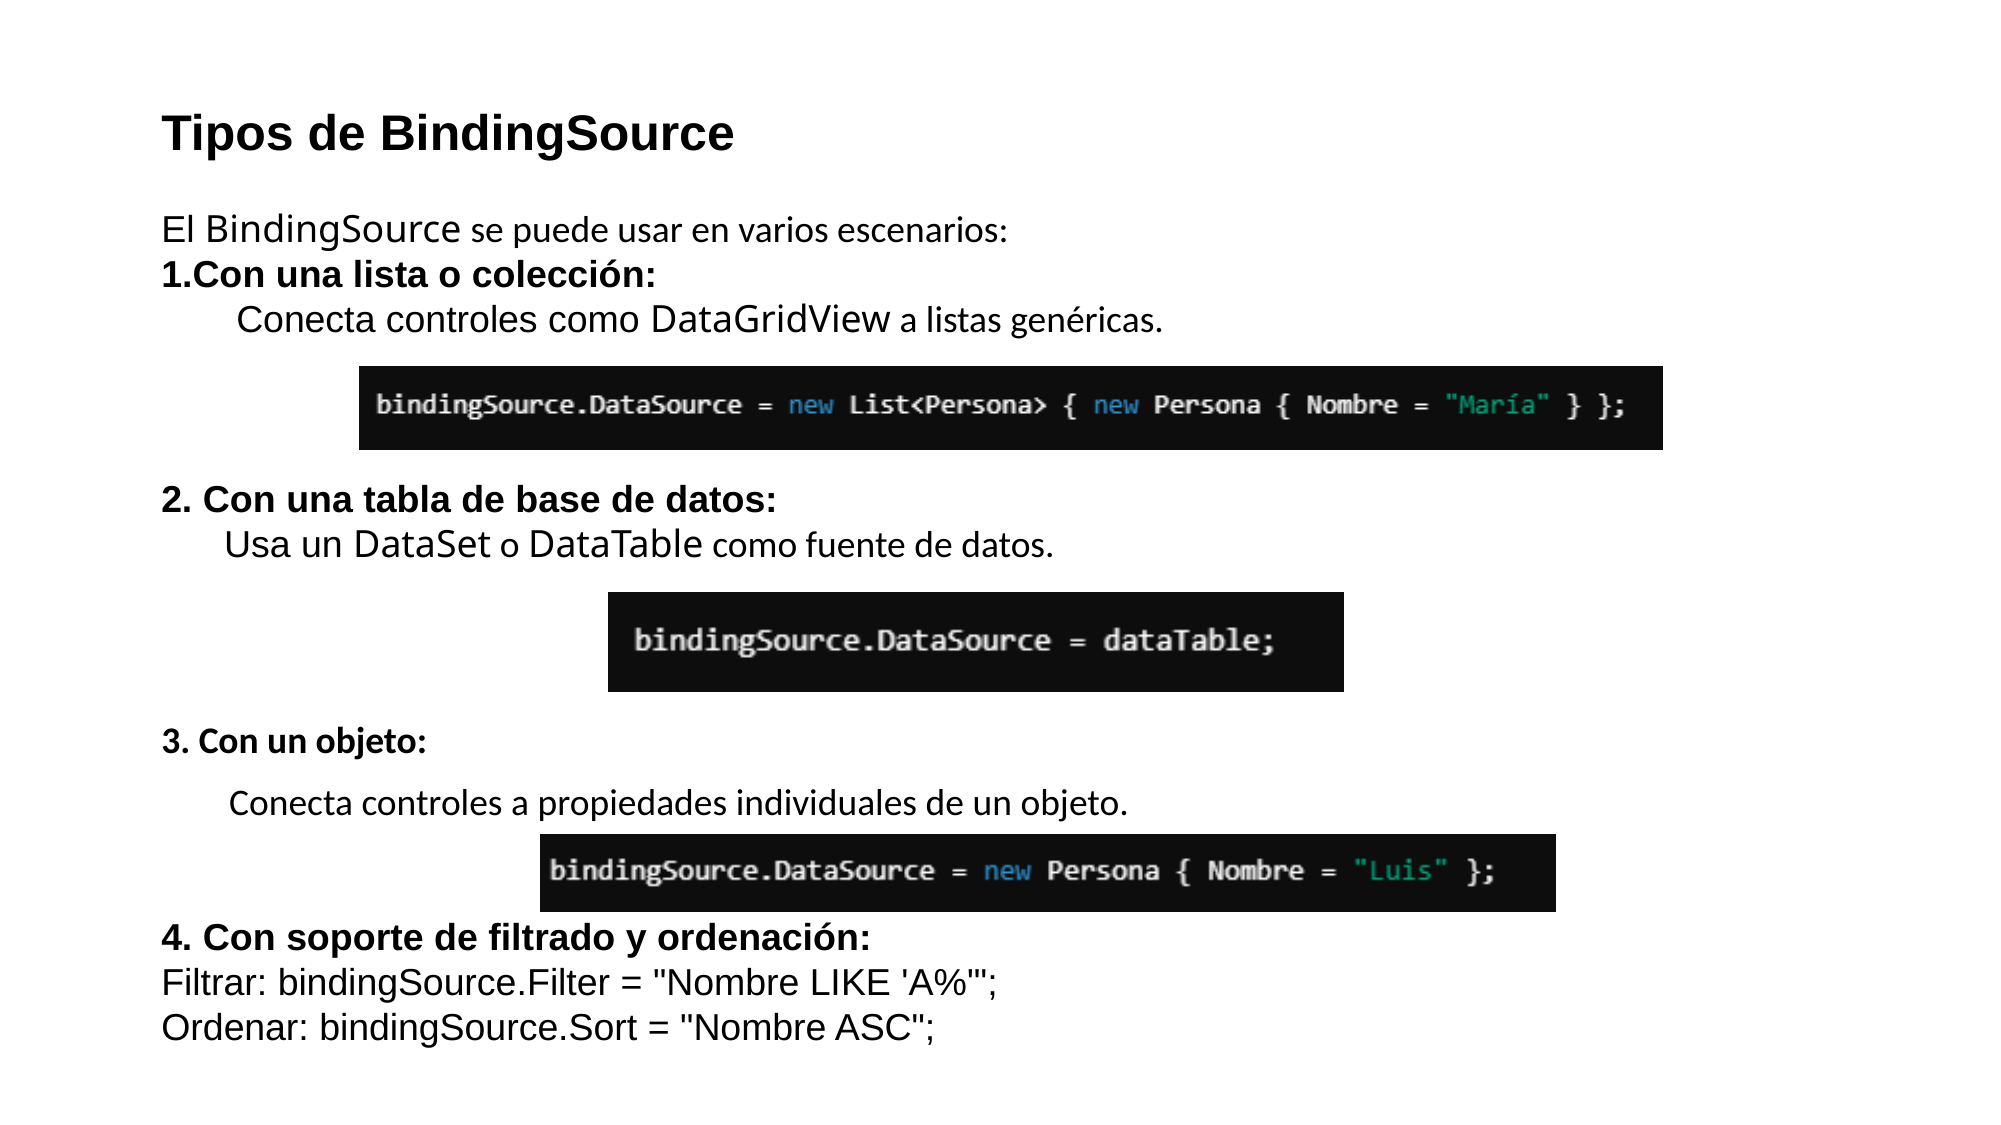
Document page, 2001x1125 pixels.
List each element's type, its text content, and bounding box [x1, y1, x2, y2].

picture [608, 592, 1344, 692]
picture [359, 366, 1663, 450]
picture [540, 834, 1556, 913]
list Tipos de BindingSource El BindingSource se puede usar en varios escenarios: Con una lista o colección: Conecta controles como DataGridView a listas genéricas. 2. Con una tabla de base de datos: Usa un DataSet o DataTable como fuente de datos. 3. Con un objeto: Conecta controles a propiedades individuales de un objeto. 4. Con soporte de filtrado y ordenación: Filtrar: bindingSource.Filter = "Nombre LIKE 'A%'"; Ordenar: bindingSource.Sort = "Nombre ASC"; [146, 92, 1877, 1056]
